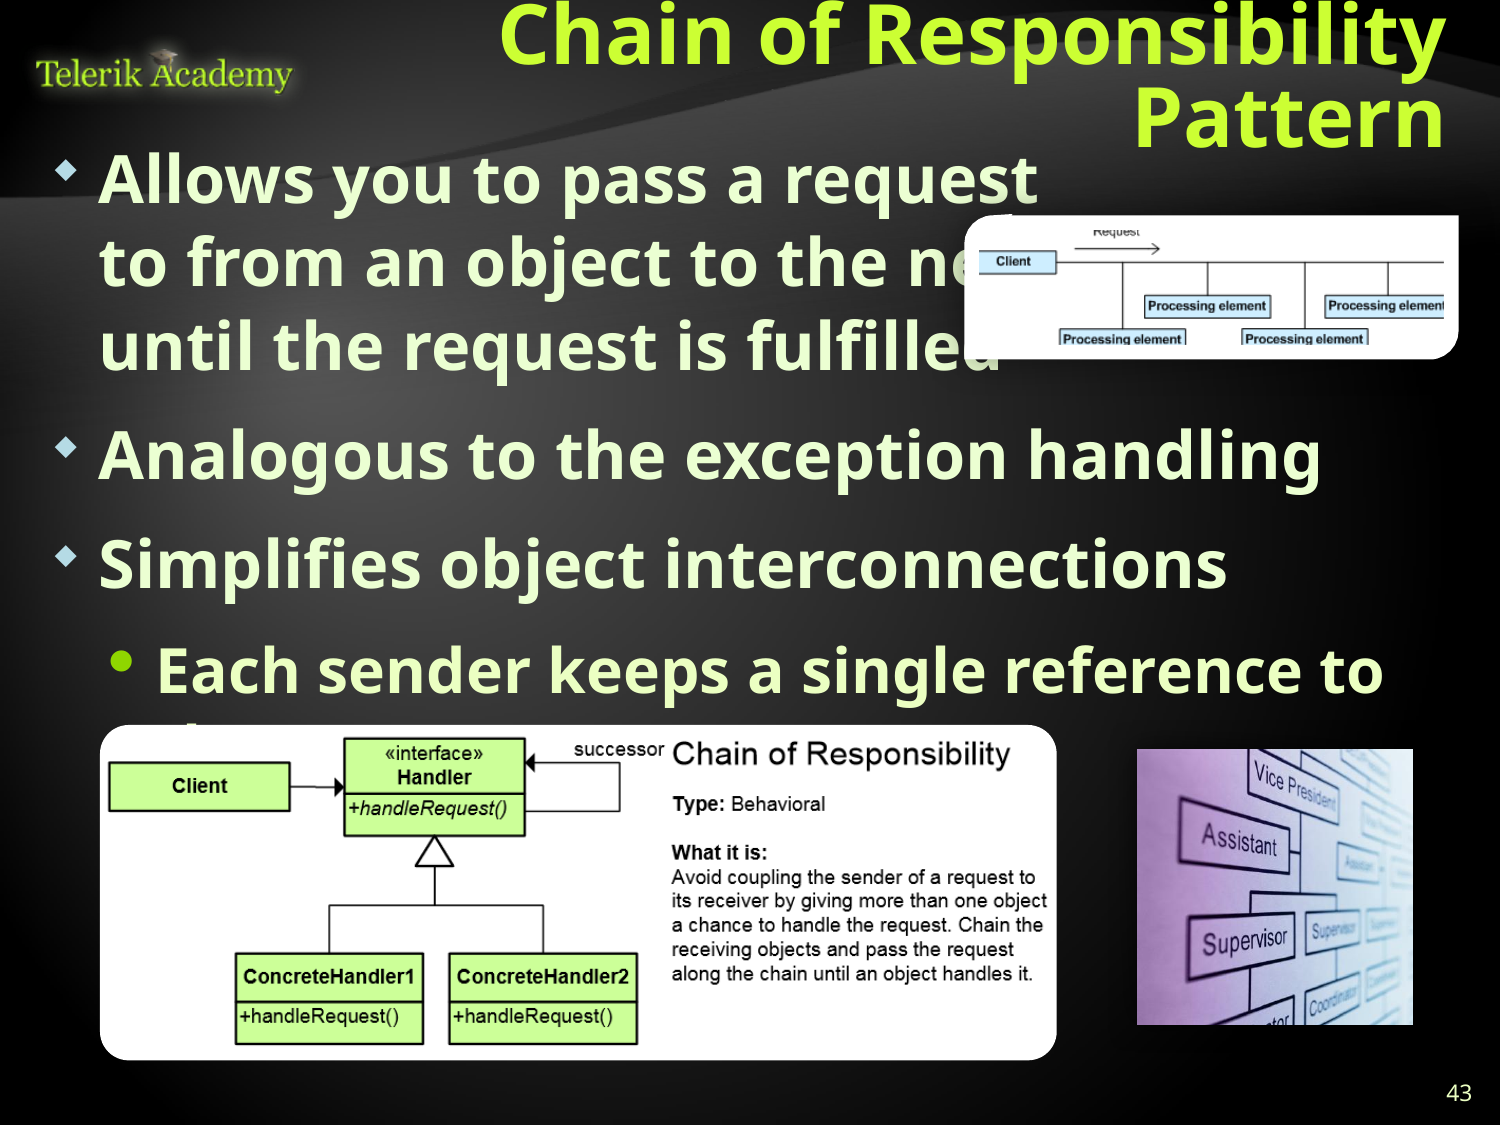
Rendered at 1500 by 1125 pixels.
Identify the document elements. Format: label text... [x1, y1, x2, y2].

slide_number 43 [1412, 1074, 1488, 1113]
picture [0, 0, 1500, 1125]
list Allows you to pass a request to from an object to the next until the request is fulfilled Analogous to the exception handling Simplifies object interconnections Each sender keeps a single reference to the next [37, 125, 1463, 1075]
title Chain of Responsibility Pattern [300, 12, 1463, 125]
